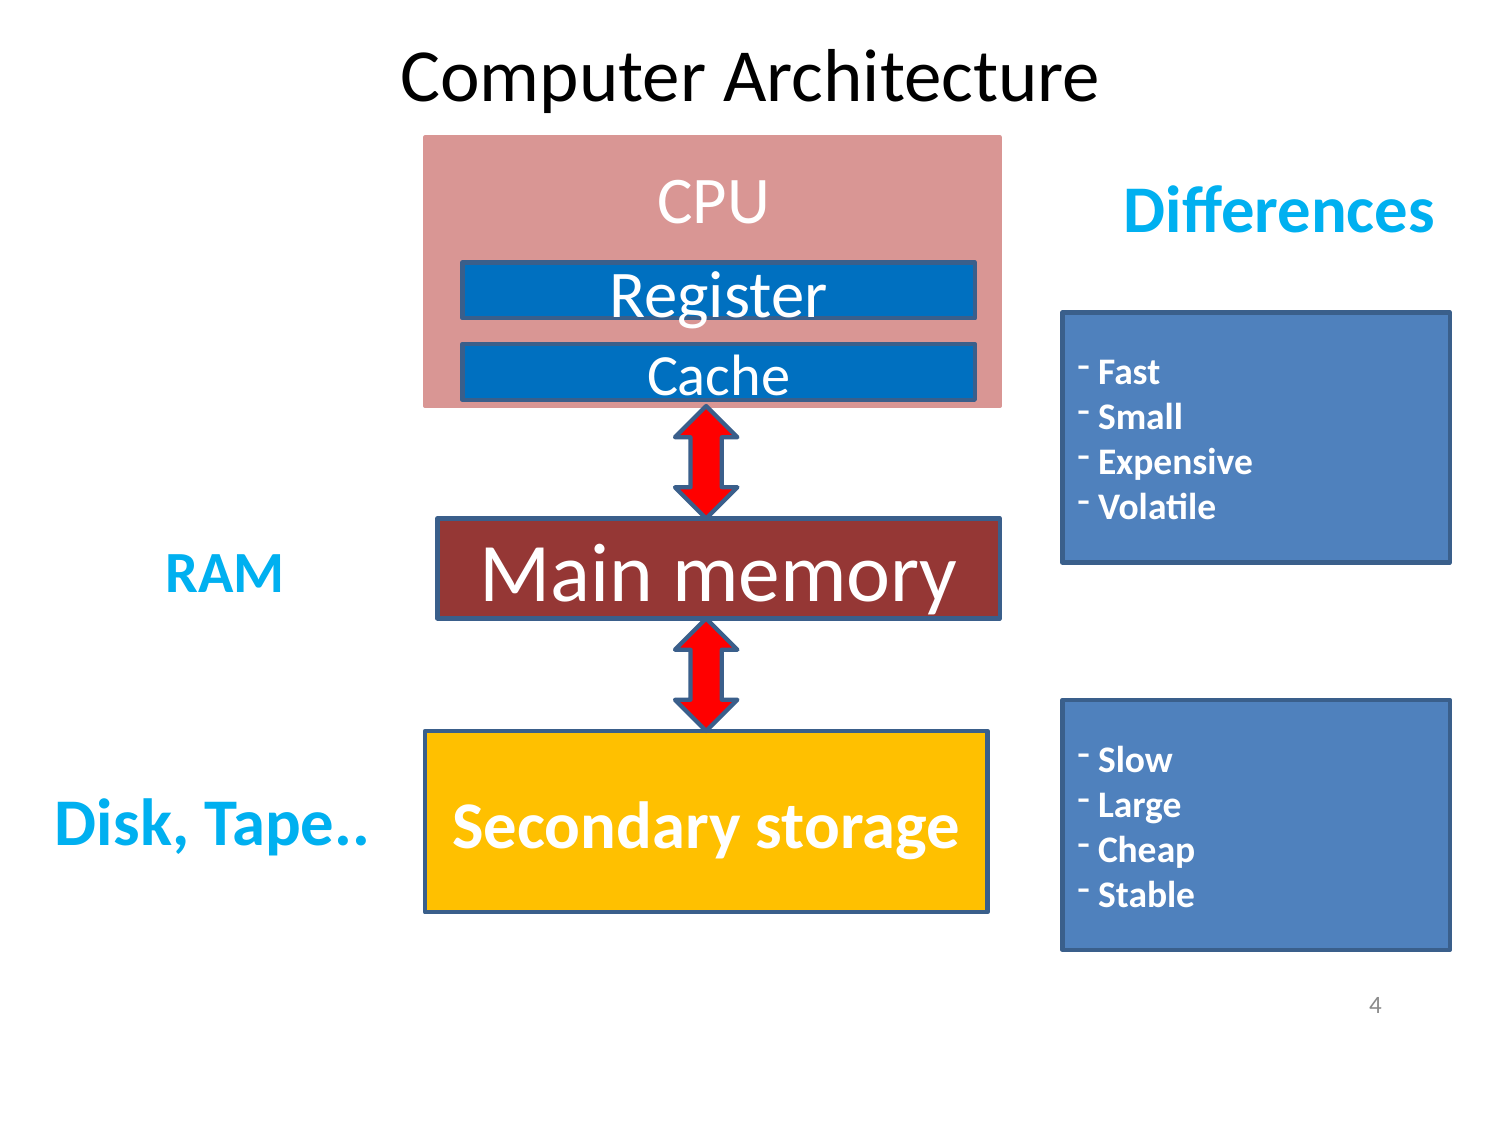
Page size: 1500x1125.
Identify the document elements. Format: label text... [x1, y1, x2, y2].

text_box Differences [1048, 123, 1452, 290]
text_box Main memory [435, 516, 1002, 621]
text_box Computer Architecture [385, 18, 1116, 124]
text_box Disk, Tape.. [10, 735, 415, 902]
text_box Slow Large Cheap Stable [1060, 698, 1452, 952]
text_box Secondary storage [423, 729, 990, 914]
text_box CPU [460, 167, 977, 227]
text_box Cache [460, 342, 977, 402]
text_box [423, 135, 1002, 408]
text_box Fast Small Expensive Volatile [1060, 310, 1452, 565]
slide_number 4 [1059, 973, 1397, 1034]
text_box [673, 403, 740, 521]
text_box RAM [23, 485, 427, 652]
text_box Register [460, 260, 977, 320]
text_box [673, 616, 740, 734]
